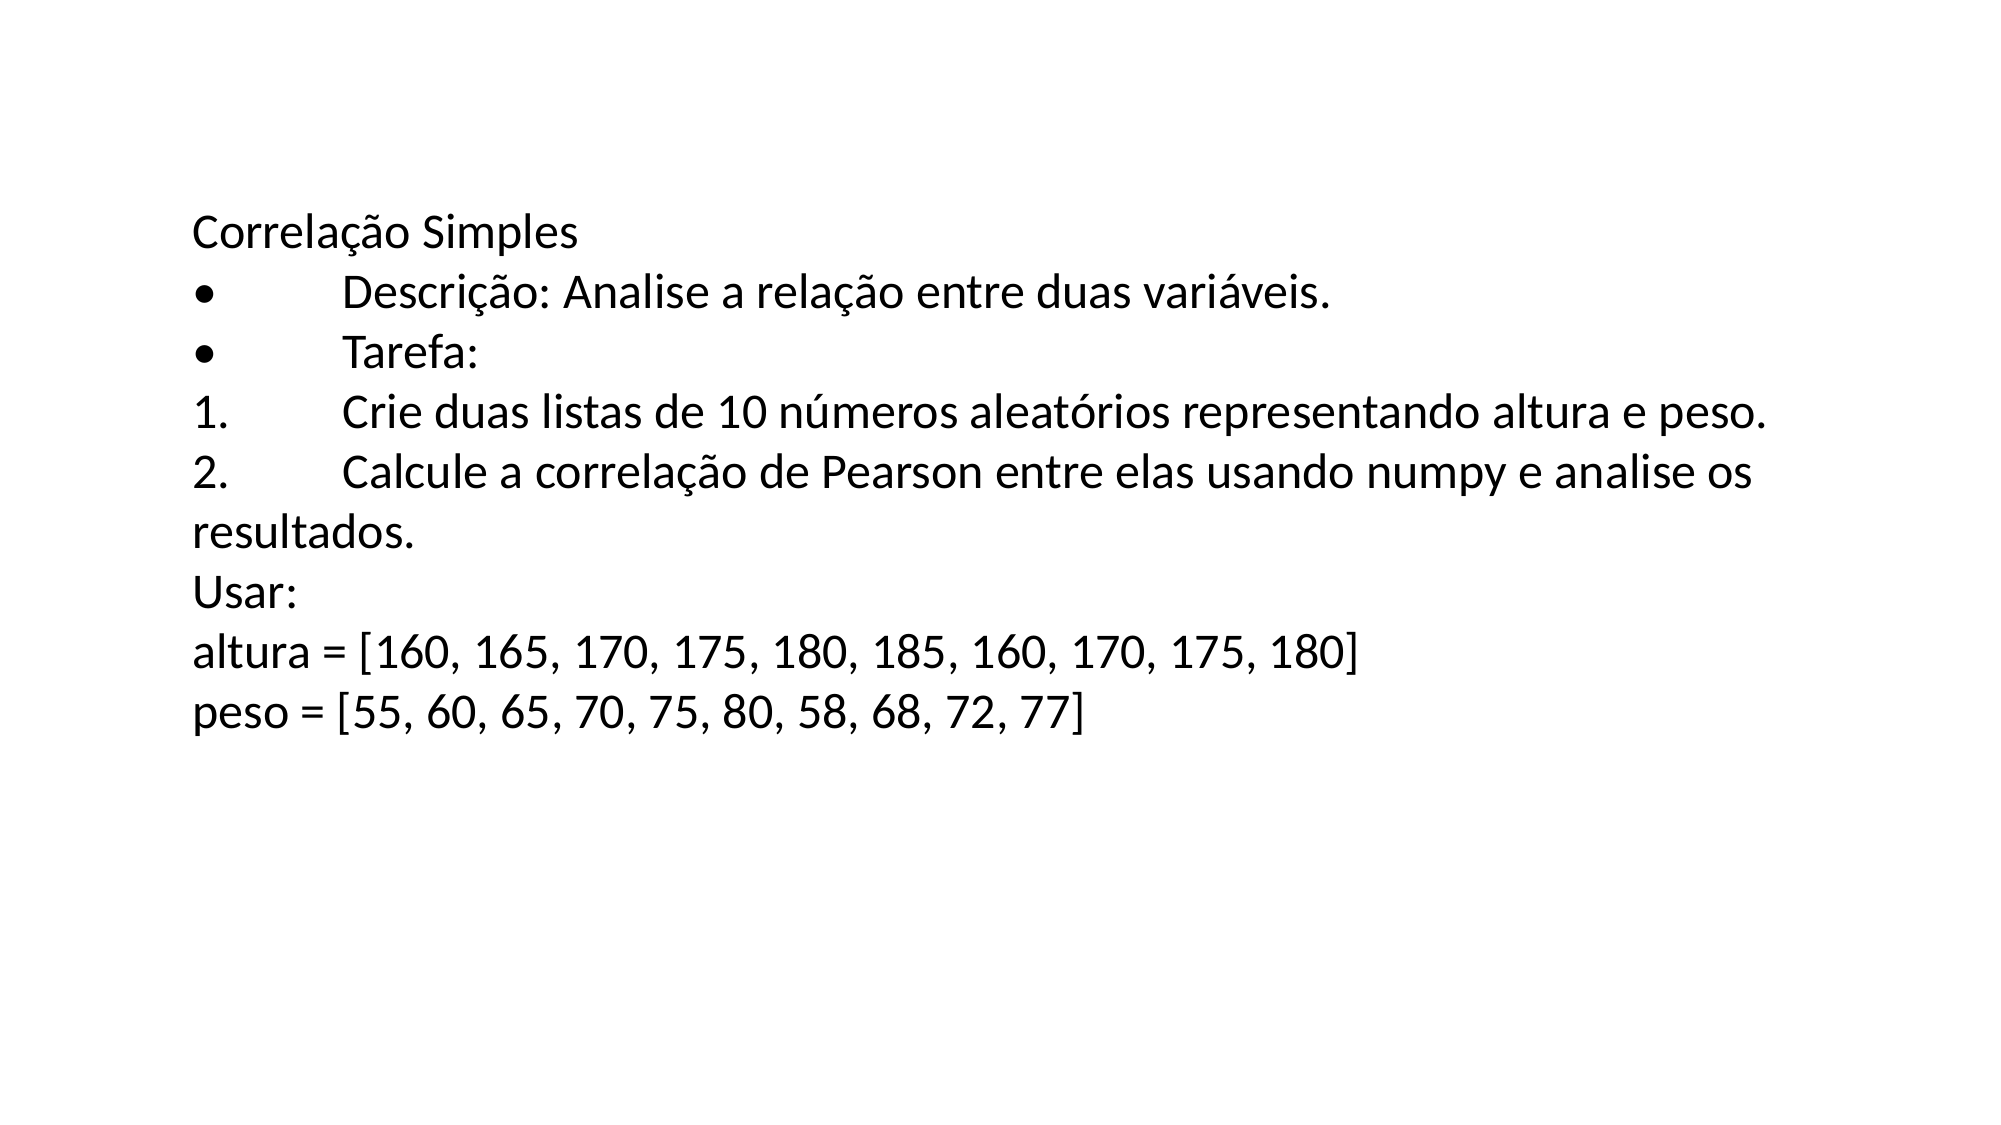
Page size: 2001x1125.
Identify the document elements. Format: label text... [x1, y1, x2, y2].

text_box Correlação Simples • Descrição: Analise a relação entre duas variáveis. • Tarefa: 1. Crie duas listas de 10 números aleatórios representando altura e peso. 2. Calcule a correlação de Pearson entre elas usando numpy e analise os resultados. Usar: altura = [160, 165, 170, 175, 180, 185, 160, 170, 175, 180] peso = [55, 60, 65, 70, 75, 80, 58, 68, 72, 77] [177, 191, 1863, 747]
